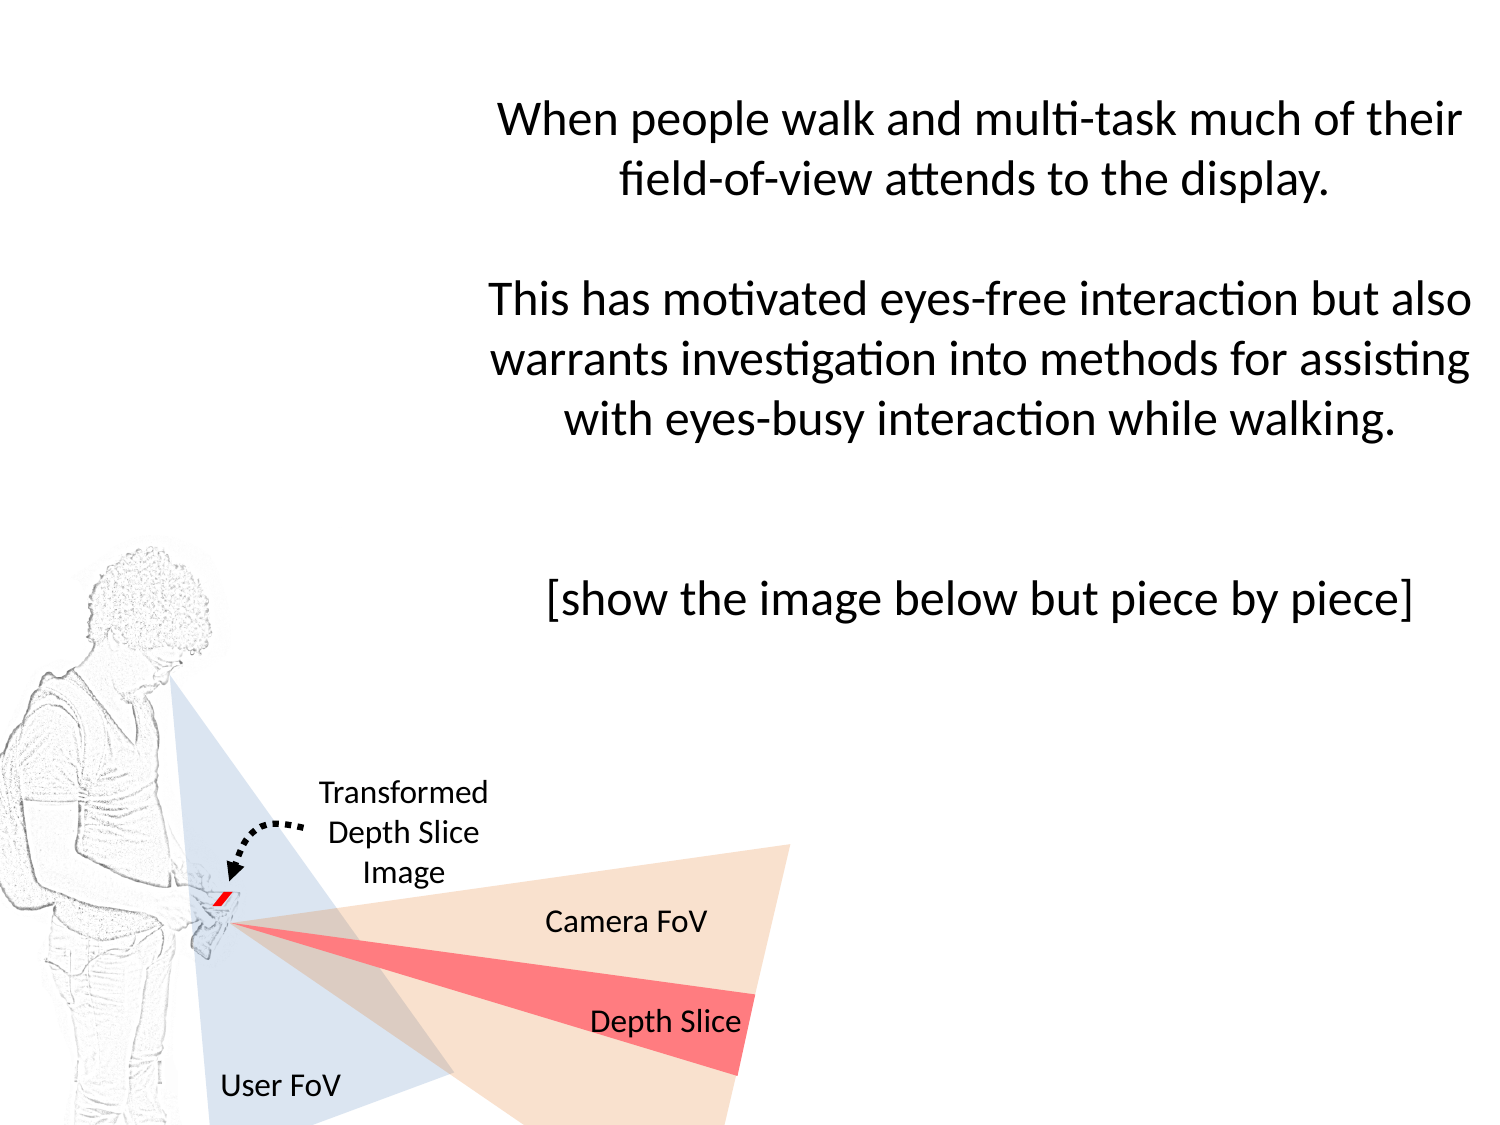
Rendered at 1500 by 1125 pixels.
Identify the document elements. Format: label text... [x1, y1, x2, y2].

text_box When people walk and multi-task much of their field-of-view attends to the display. This has motivated eyes-free interaction but also warrants investigation into methods for assisting with eyes-busy interaction while walking. [show the image below but piece by piece] [460, 78, 1500, 633]
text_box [0, 526, 768, 1125]
